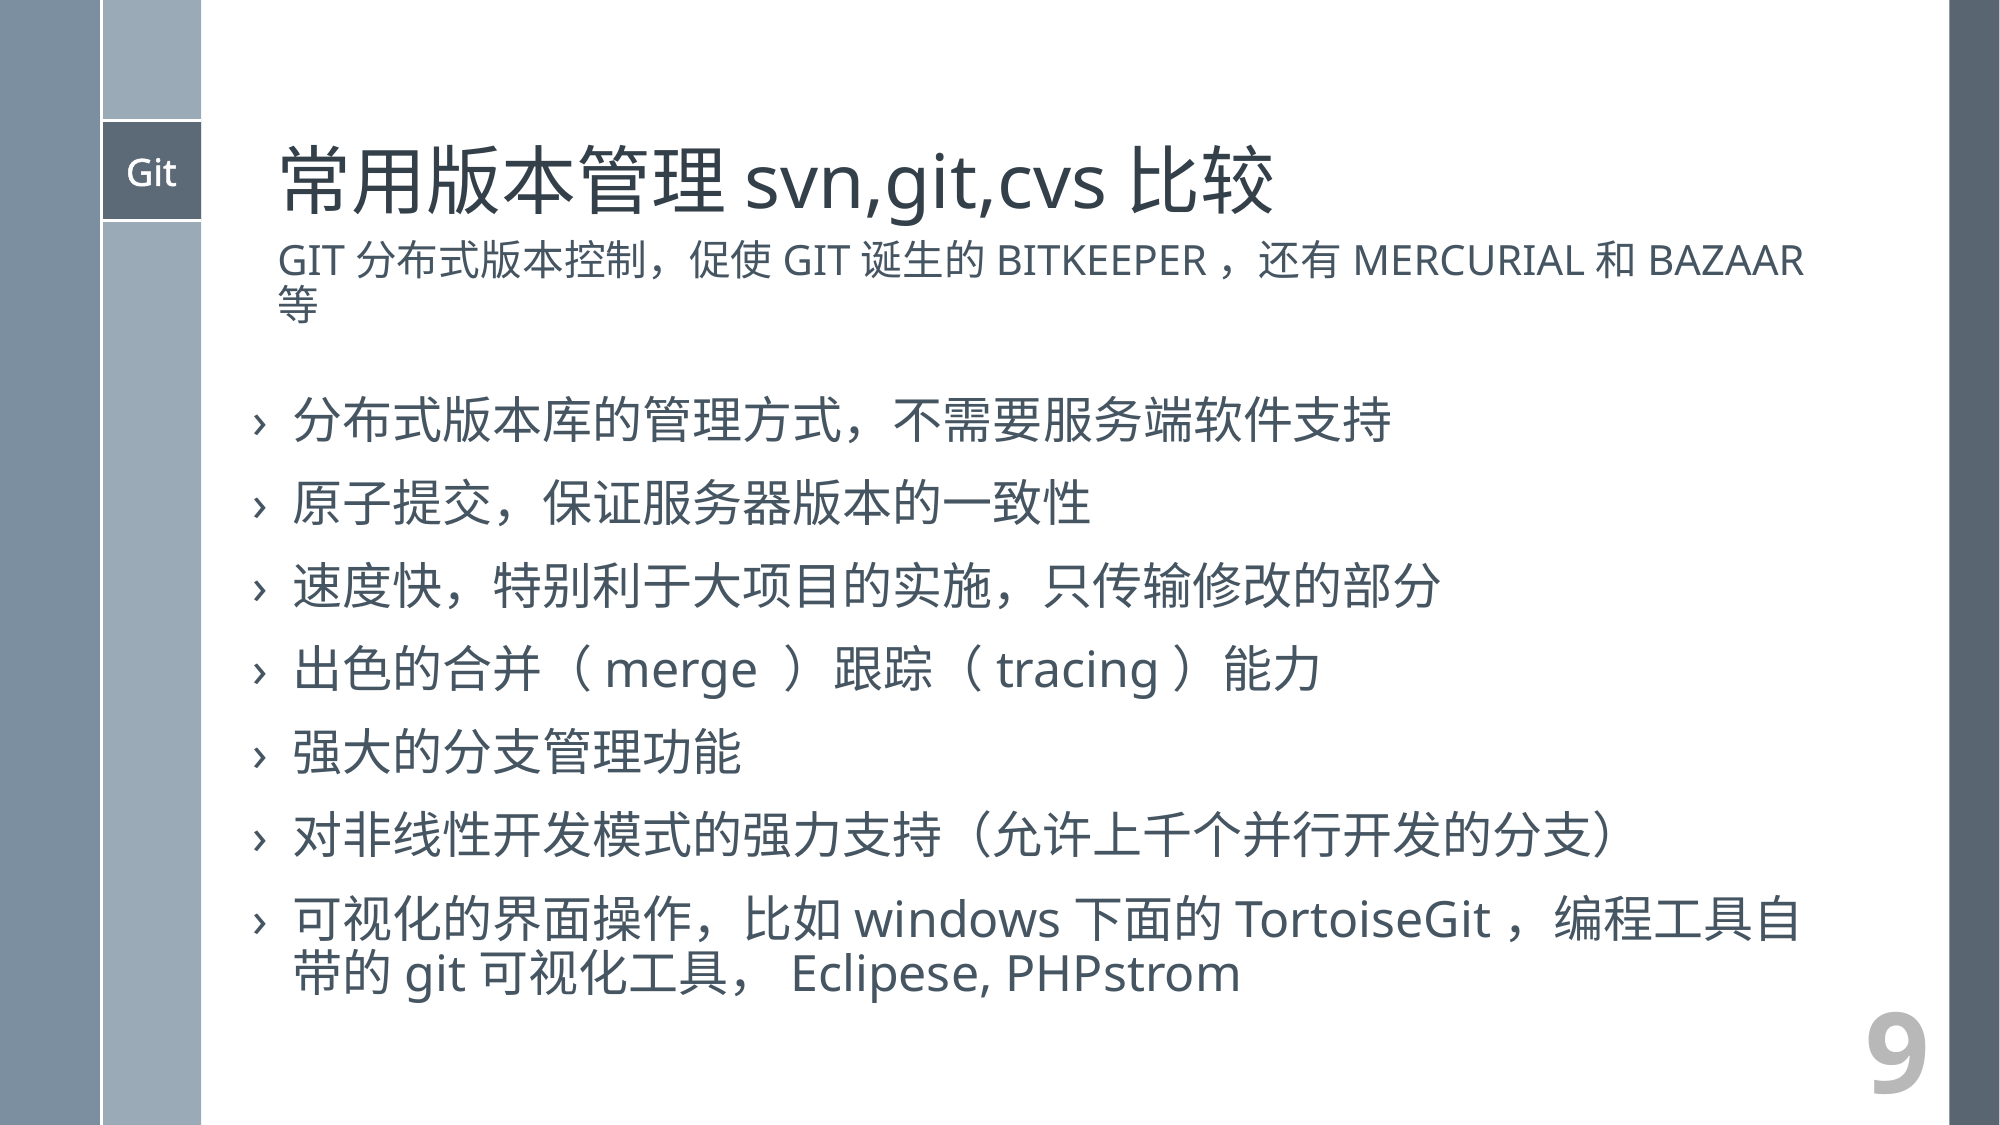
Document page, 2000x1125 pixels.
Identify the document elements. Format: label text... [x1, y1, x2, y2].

text_box 9 [1850, 973, 1946, 1124]
title 常用版本管理svn,git,cvs比较 [261, 29, 1867, 233]
list Git分布式版本控制，促使Git诞生的BitKeeper，还有Mercurial和Bazaar等 [262, 237, 1864, 338]
list 分布式版本库的管理方式，不需要服务端软件支持 原子提交，保证服务器版本的一致性 速度快，特别利于大项目的实施，只传输修改的部分 出色的合并（merge ）跟踪（tracing）能力 强大的分支管理功能 对非线性开发模式的强力支持（允许上千个并行开发的分支） 可视化的界面操作，比如windows下面的TortoiseGit，编程工具自带的git可视化工具，Eclipese, PHPstrom [237, 387, 1850, 1050]
